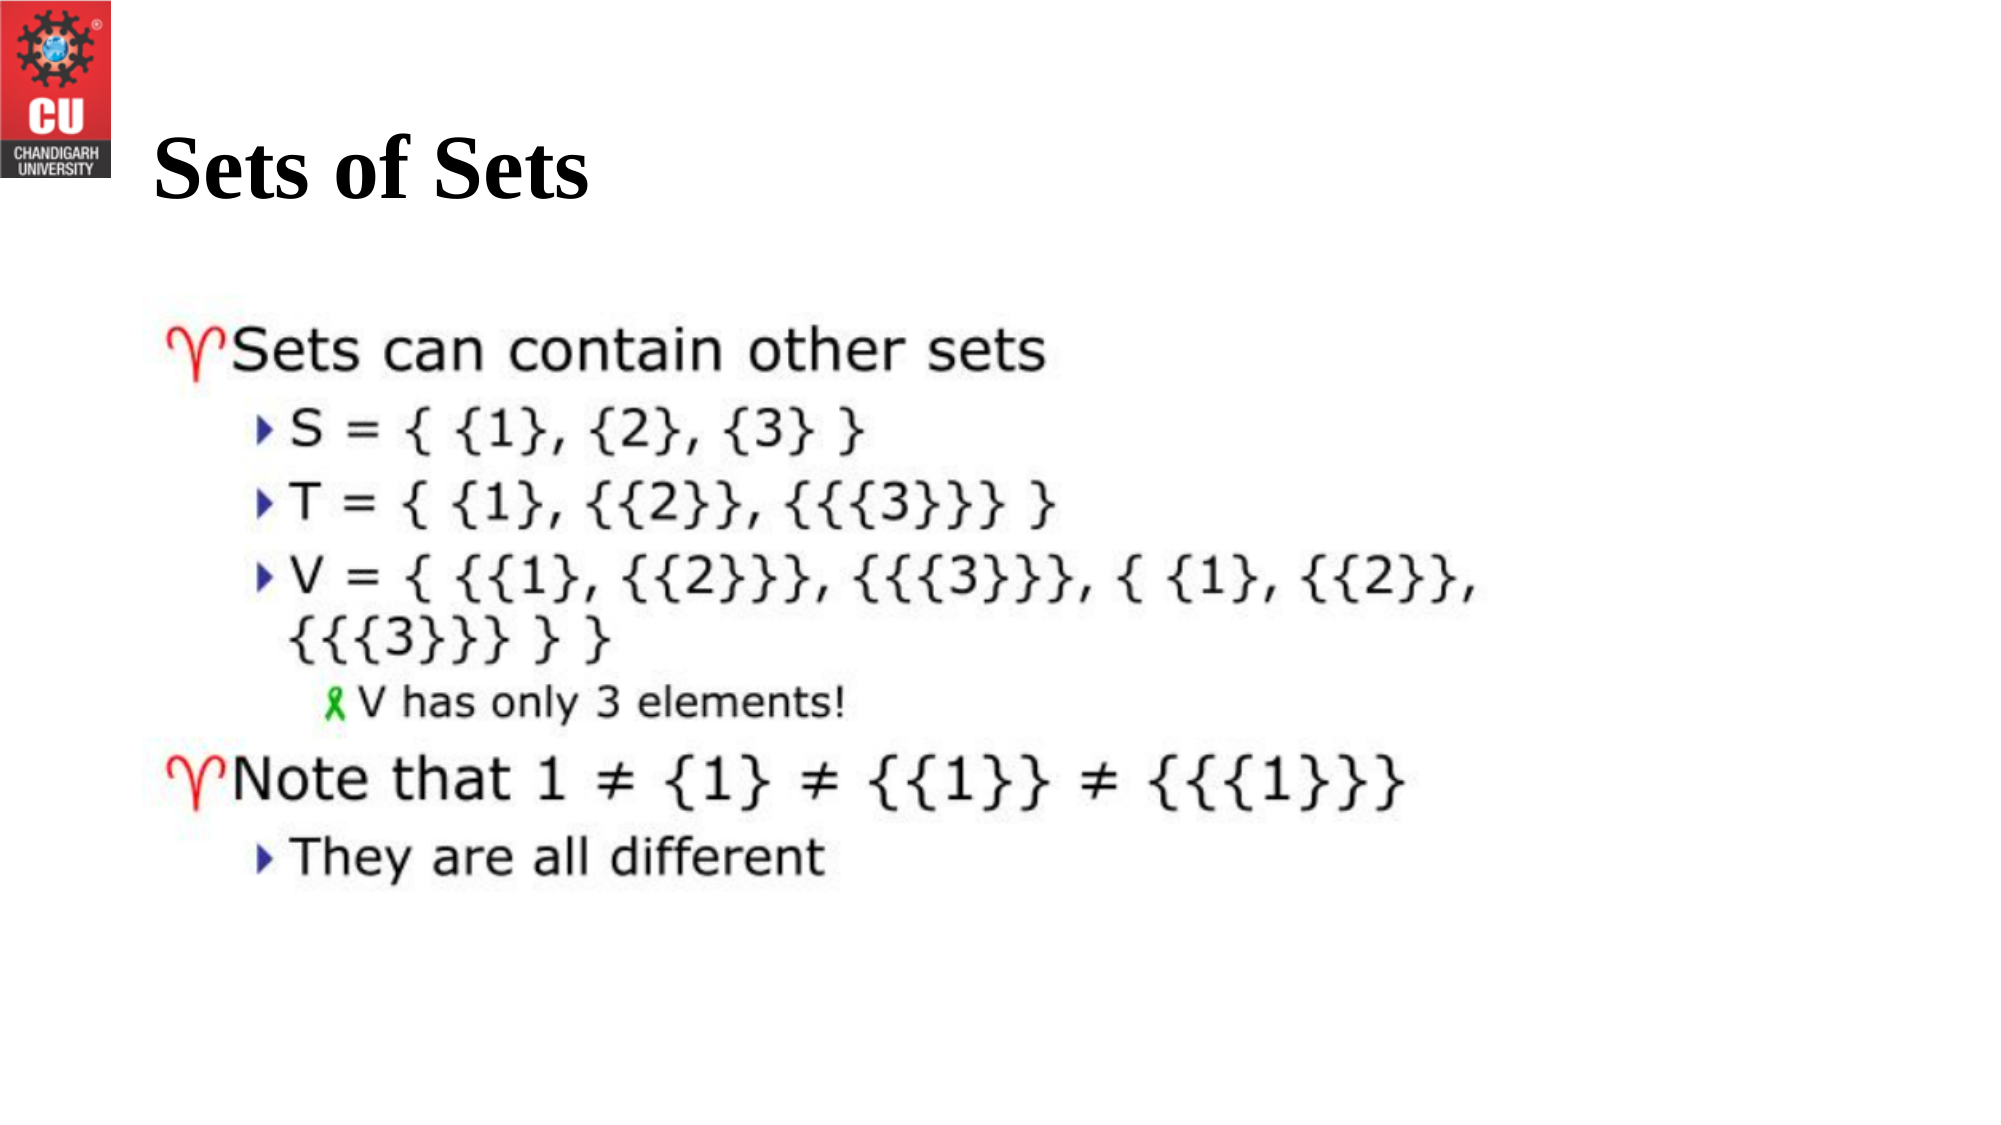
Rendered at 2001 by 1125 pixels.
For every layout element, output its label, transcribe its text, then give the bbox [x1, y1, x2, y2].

title Sets of Sets [137, 59, 1863, 278]
picture [141, 277, 1500, 1113]
picture [0, 0, 111, 178]
